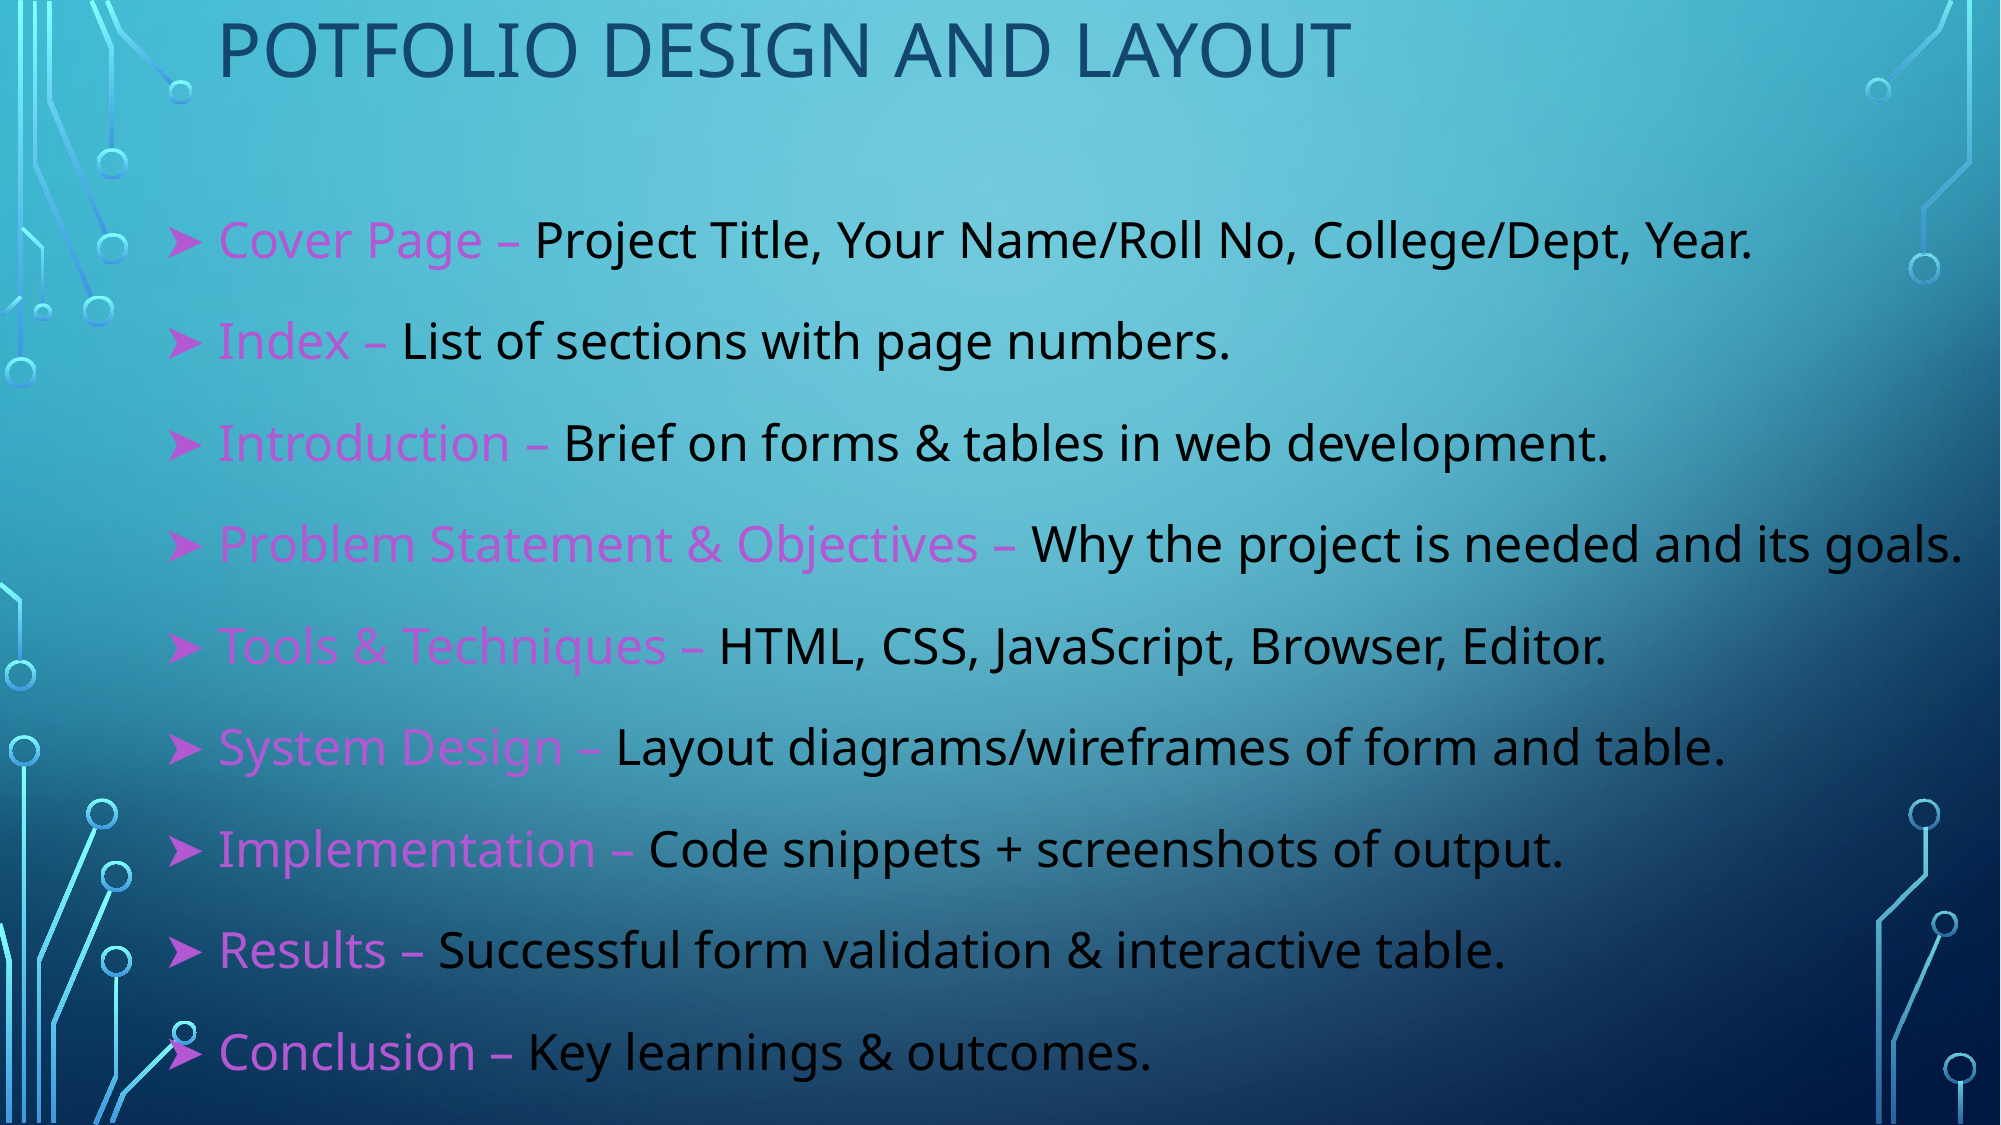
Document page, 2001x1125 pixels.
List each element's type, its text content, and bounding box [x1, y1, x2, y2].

list ➤ Cover Page – Project Title, Your Name/Roll No, College/Dept, Year. ➤ Index – List of sections with page numbers. ➤ Introduction – Brief on forms & tables in web development. ➤ Problem Statement & Objectives – Why the project is needed and its goals. ➤ Tools & Techniques – HTML, CSS, JavaScript, Browser, Editor. ➤ System Design – Layout diagrams/wireframes of form and table. ➤ Implementation – Code snippets + screenshots of output. ➤ Results – Successful form validation & interactive table. ➤ Conclusion – Key learnings & outcomes. ➤ Future Scope – Database integration, login, export features. ➤ References – Books, websites, or tutorials used. [148, 188, 2000, 1125]
title POTFOLIO DESIGN AND LAYOUT [201, 0, 1827, 108]
